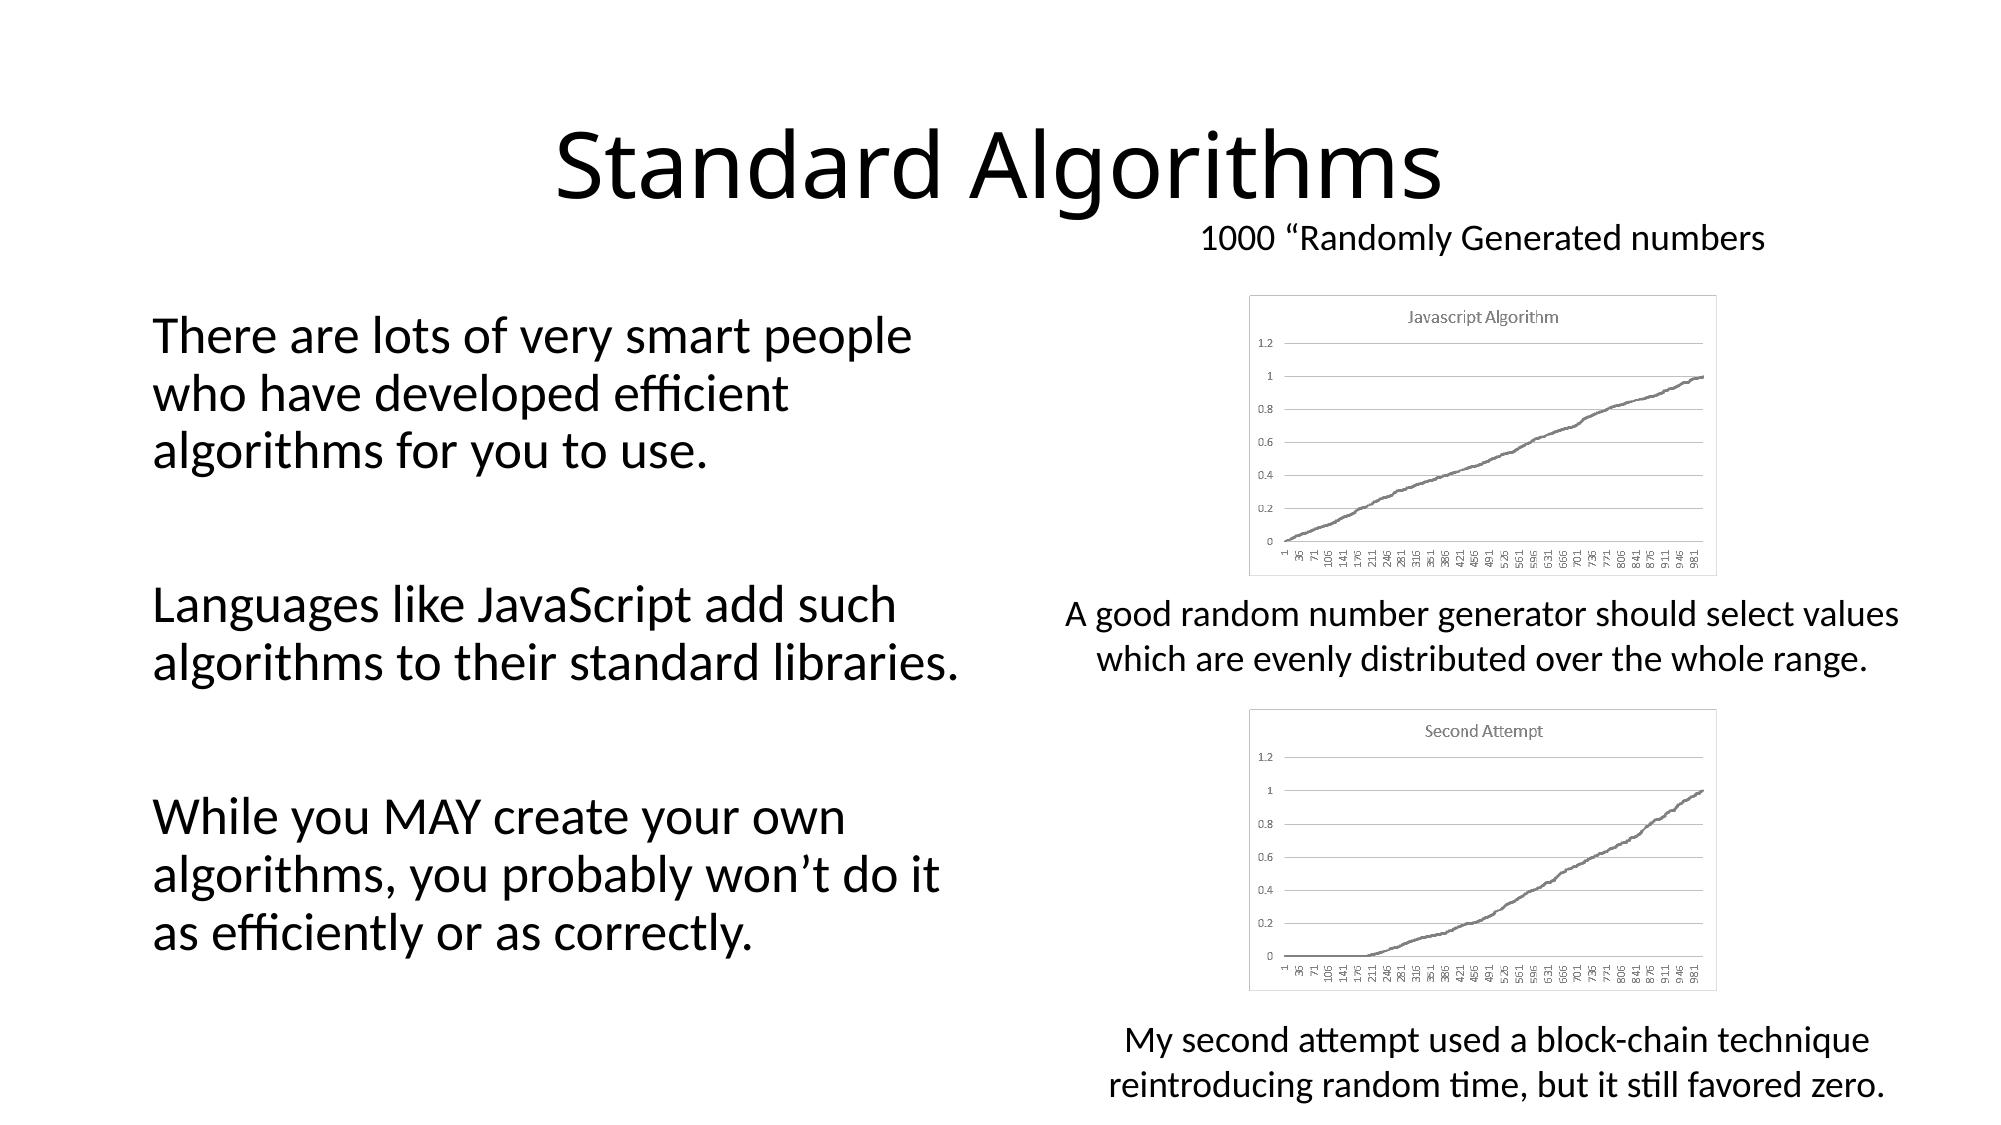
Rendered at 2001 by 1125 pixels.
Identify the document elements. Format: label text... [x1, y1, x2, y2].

title Standard Algorithms [137, 59, 1863, 278]
text_box My second attempt used a block-chain technique reintroducing random time, but it still favored zero. [1032, 1007, 1963, 1113]
list There are lots of very smart people who have developed efficient algorithms for you to use. Languages like JavaScript add such algorithms to their standard libraries. While you MAY create your own algorithms, you probably won’t do it as efficiently or as correctly. [137, 299, 988, 1014]
text_box A good random number generator should select values which are evenly distributed over the whole range. [1017, 581, 1949, 687]
picture [1249, 295, 1717, 576]
text_box 1000 “Randomly Generated numbers [1171, 205, 1795, 266]
picture [1249, 709, 1717, 991]
